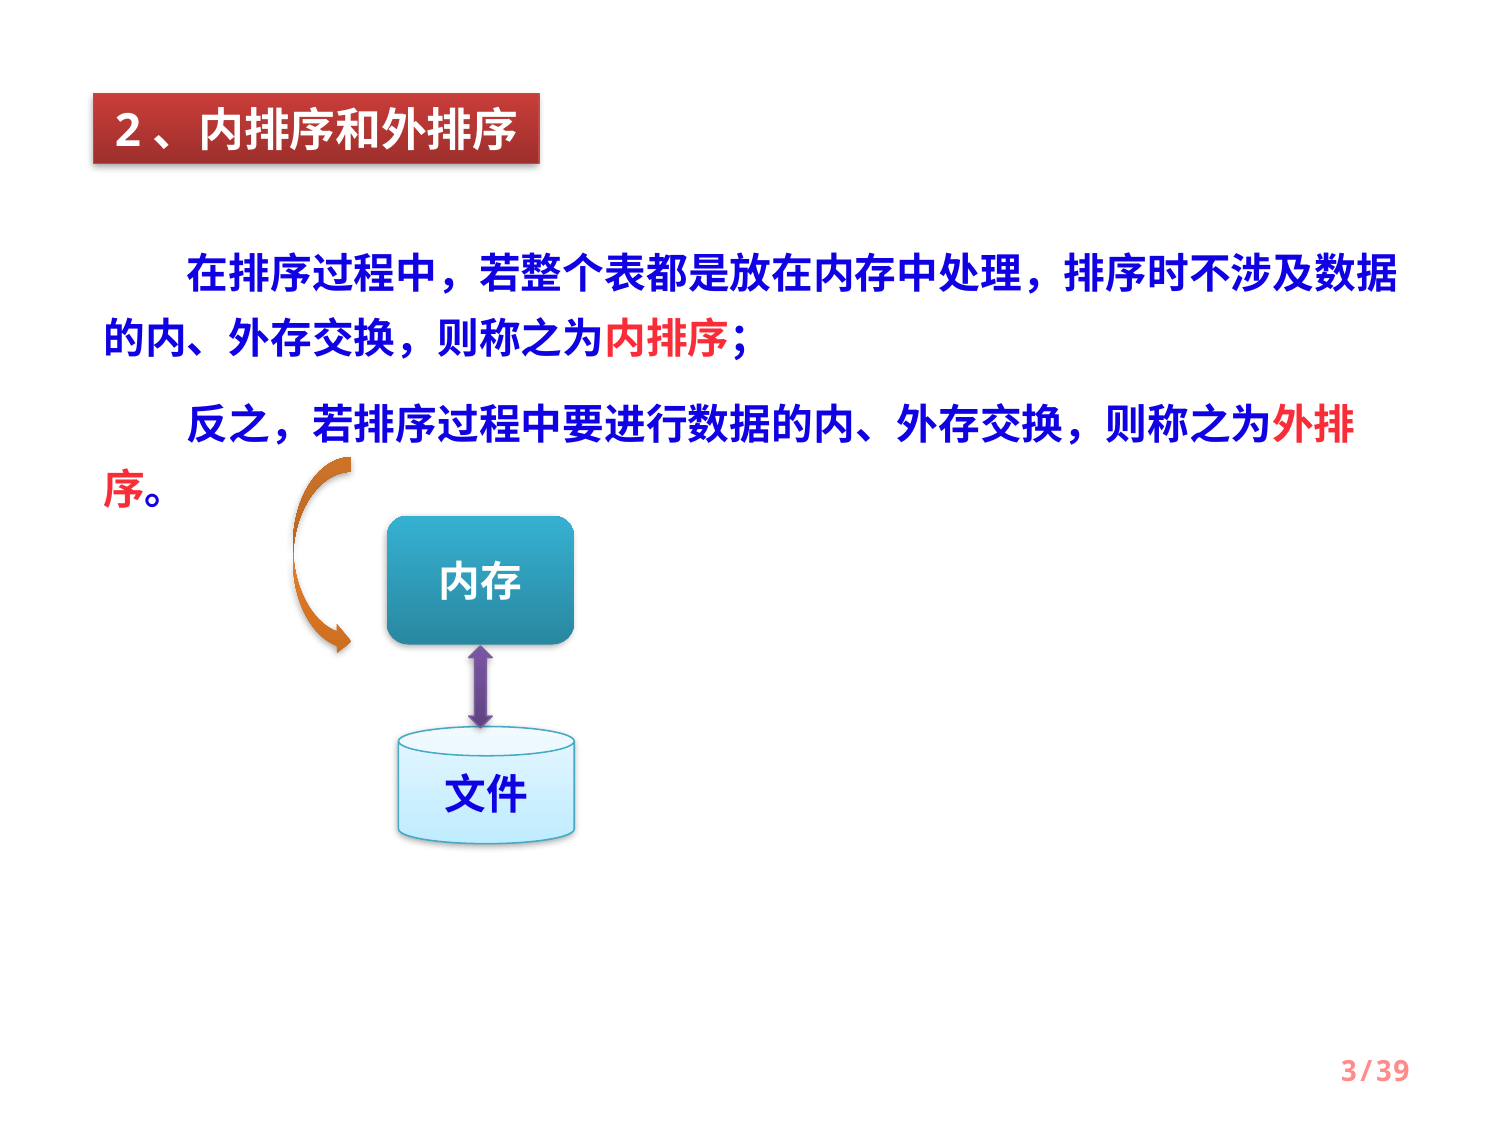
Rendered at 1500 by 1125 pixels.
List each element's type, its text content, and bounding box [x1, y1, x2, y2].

slide_number 3/39 [1074, 1042, 1425, 1103]
text_box [292, 457, 352, 654]
text_box 在排序过程中，若整个表都是放在内存中处理，排序时不涉及数据的内、外存交换，则称之为内排序； 反之，若排序过程中要进行数据的内、外存交换，则称之为外排序。 [88, 224, 1447, 520]
text_box 2、内排序和外排序 [93, 93, 540, 164]
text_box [386, 515, 575, 844]
